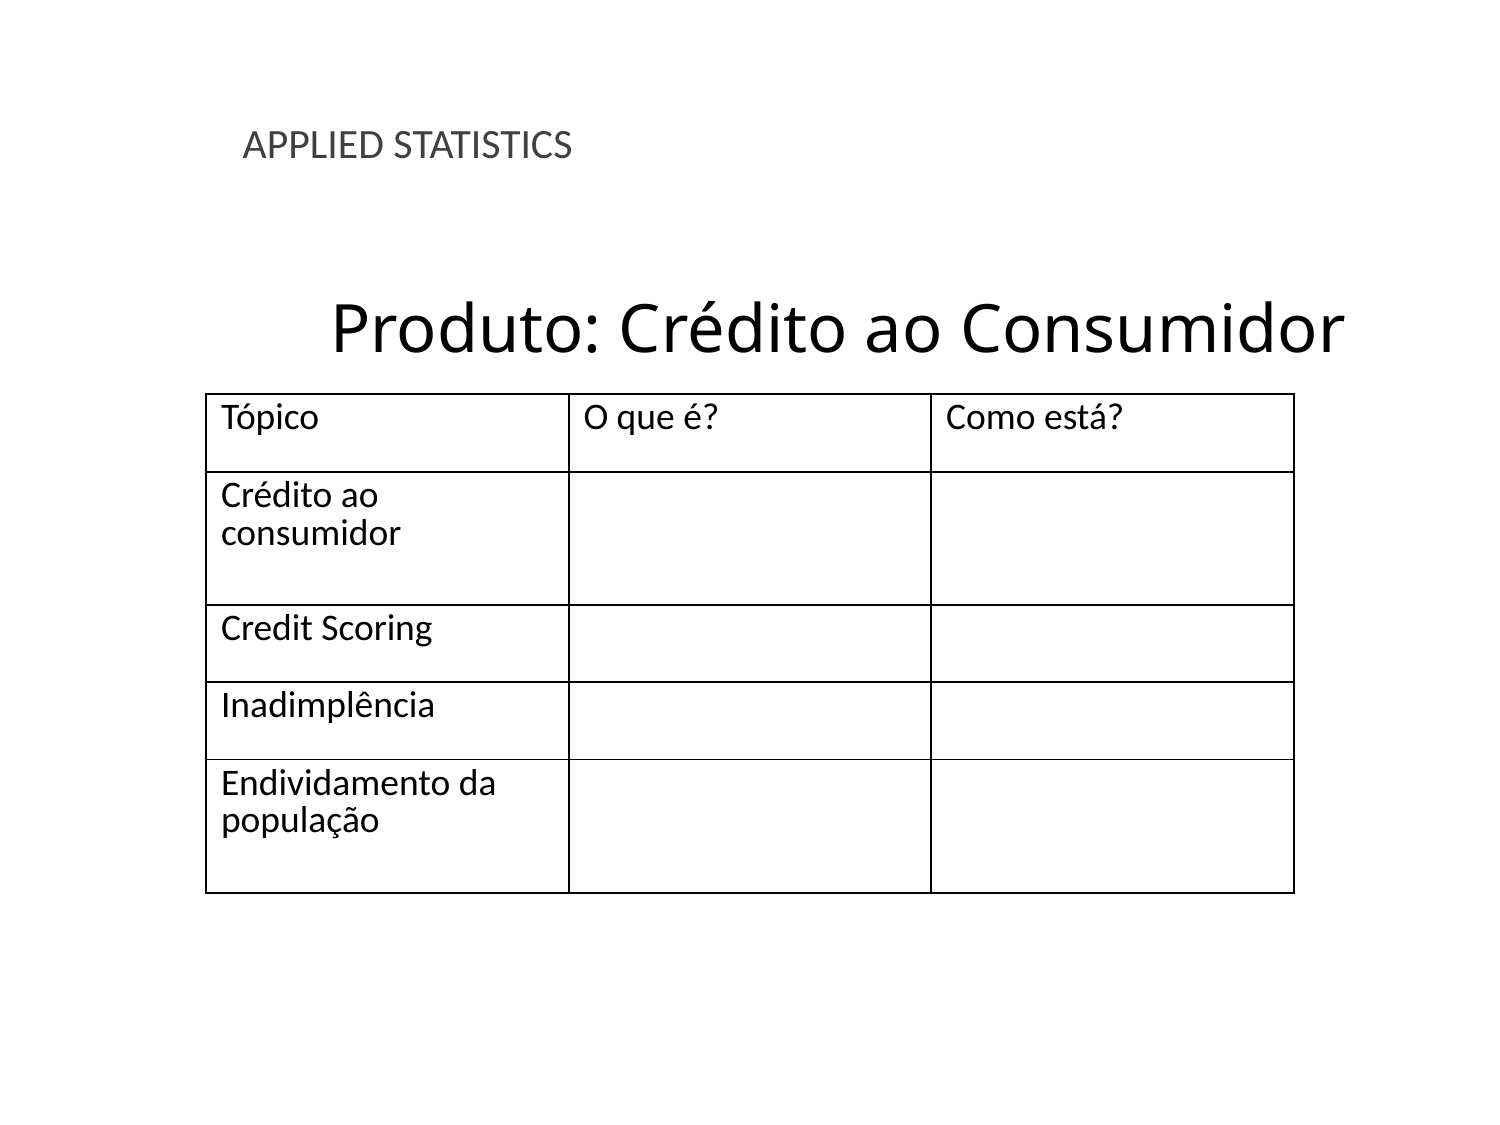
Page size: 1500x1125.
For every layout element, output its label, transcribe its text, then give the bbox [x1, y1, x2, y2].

table_cell Inadimplência [207, 683, 568, 759]
table_cell [570, 473, 930, 604]
text_box APPLIED STATISTICS [227, 109, 694, 175]
table_header Tópico [207, 395, 568, 471]
table_cell Endividamento da população [207, 760, 568, 892]
table_cell [570, 606, 930, 681]
table_cell Credit Scoring [207, 606, 568, 681]
title Produto: Crédito ao Consumidor [315, 287, 1500, 429]
table_cell [932, 606, 1293, 681]
table_cell [570, 760, 930, 892]
table_cell [932, 683, 1293, 759]
table_header Como está? [932, 395, 1293, 471]
table_cell Crédito ao consumidor [207, 473, 568, 604]
table_header O que é? [570, 395, 930, 471]
table_cell [570, 683, 930, 759]
table_cell [932, 760, 1293, 892]
table_cell [932, 473, 1293, 604]
